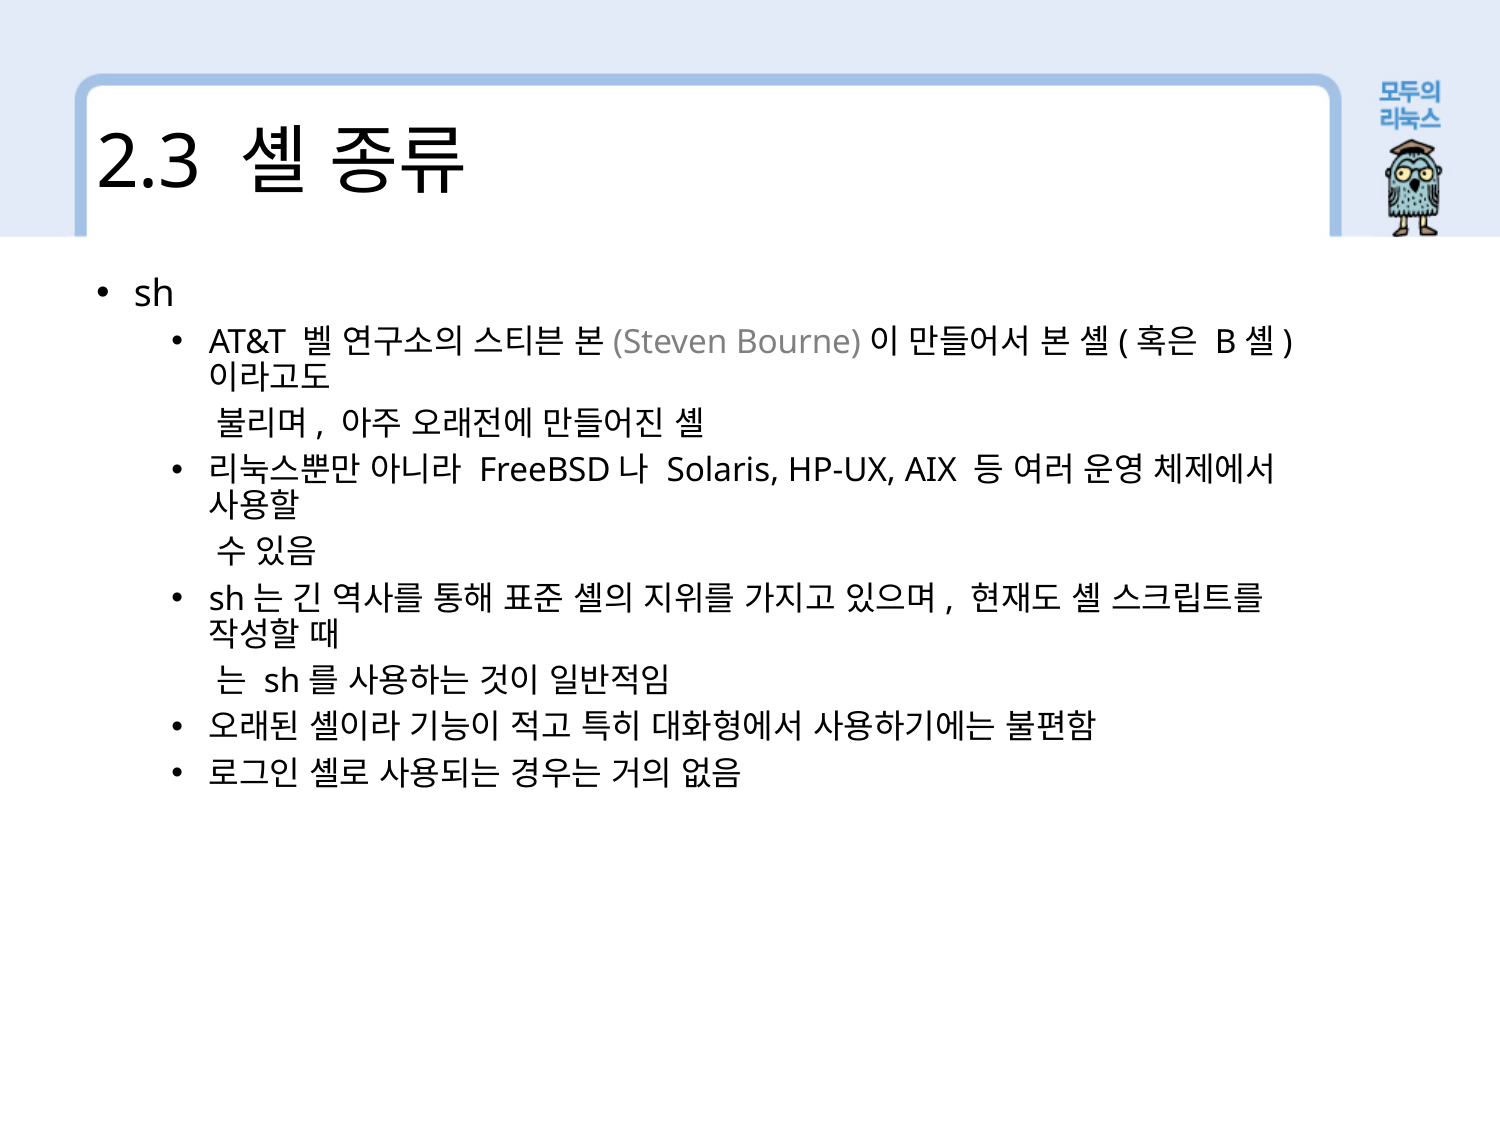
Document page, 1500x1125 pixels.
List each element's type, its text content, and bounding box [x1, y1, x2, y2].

text_box sh AT&T 벨 연구소의 스티븐 본(Steven Bourne)이 만들어서 본 셸(혹은 B셸)이라고도 불리며, 아주 오래전에 만들어진 셸 리눅스뿐만 아니라 FreeBSD나 Solaris, HP-UX, AIX 등 여러 운영 체제에서 사용할 수 있음 sh는 긴 역사를 통해 표준 셸의 지위를 가지고 있으며, 현재도 셸 스크립트를 작성할 때 는 sh를 사용하는 것이 일반적임 오래된 셸이라 기능이 적고 특히 대화형에서 사용하기에는 불편함 로그인 셸로 사용되는 경우는 거의 없음 [81, 266, 1368, 1024]
text_box 2.3 셸 종류 [81, 115, 1335, 221]
picture [0, 0, 1500, 1125]
